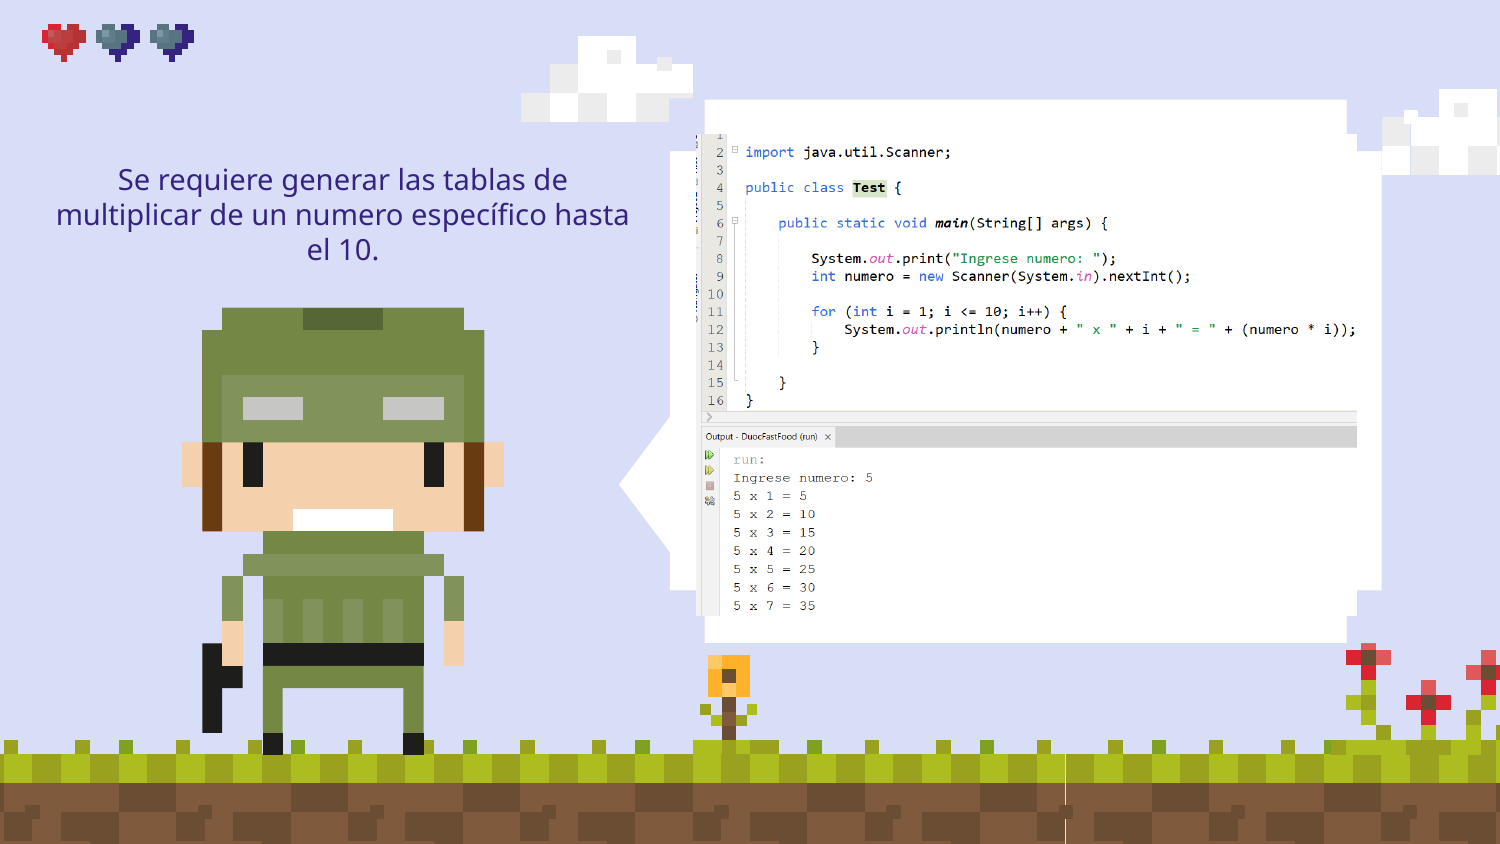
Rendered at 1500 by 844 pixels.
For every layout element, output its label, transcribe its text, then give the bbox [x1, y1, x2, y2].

picture [695, 133, 1357, 616]
subtitle Se requiere generar las tablas de multiplicar de un numero específico hasta el 10. [47, 151, 639, 277]
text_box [181, 307, 505, 756]
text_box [668, 98, 1383, 644]
